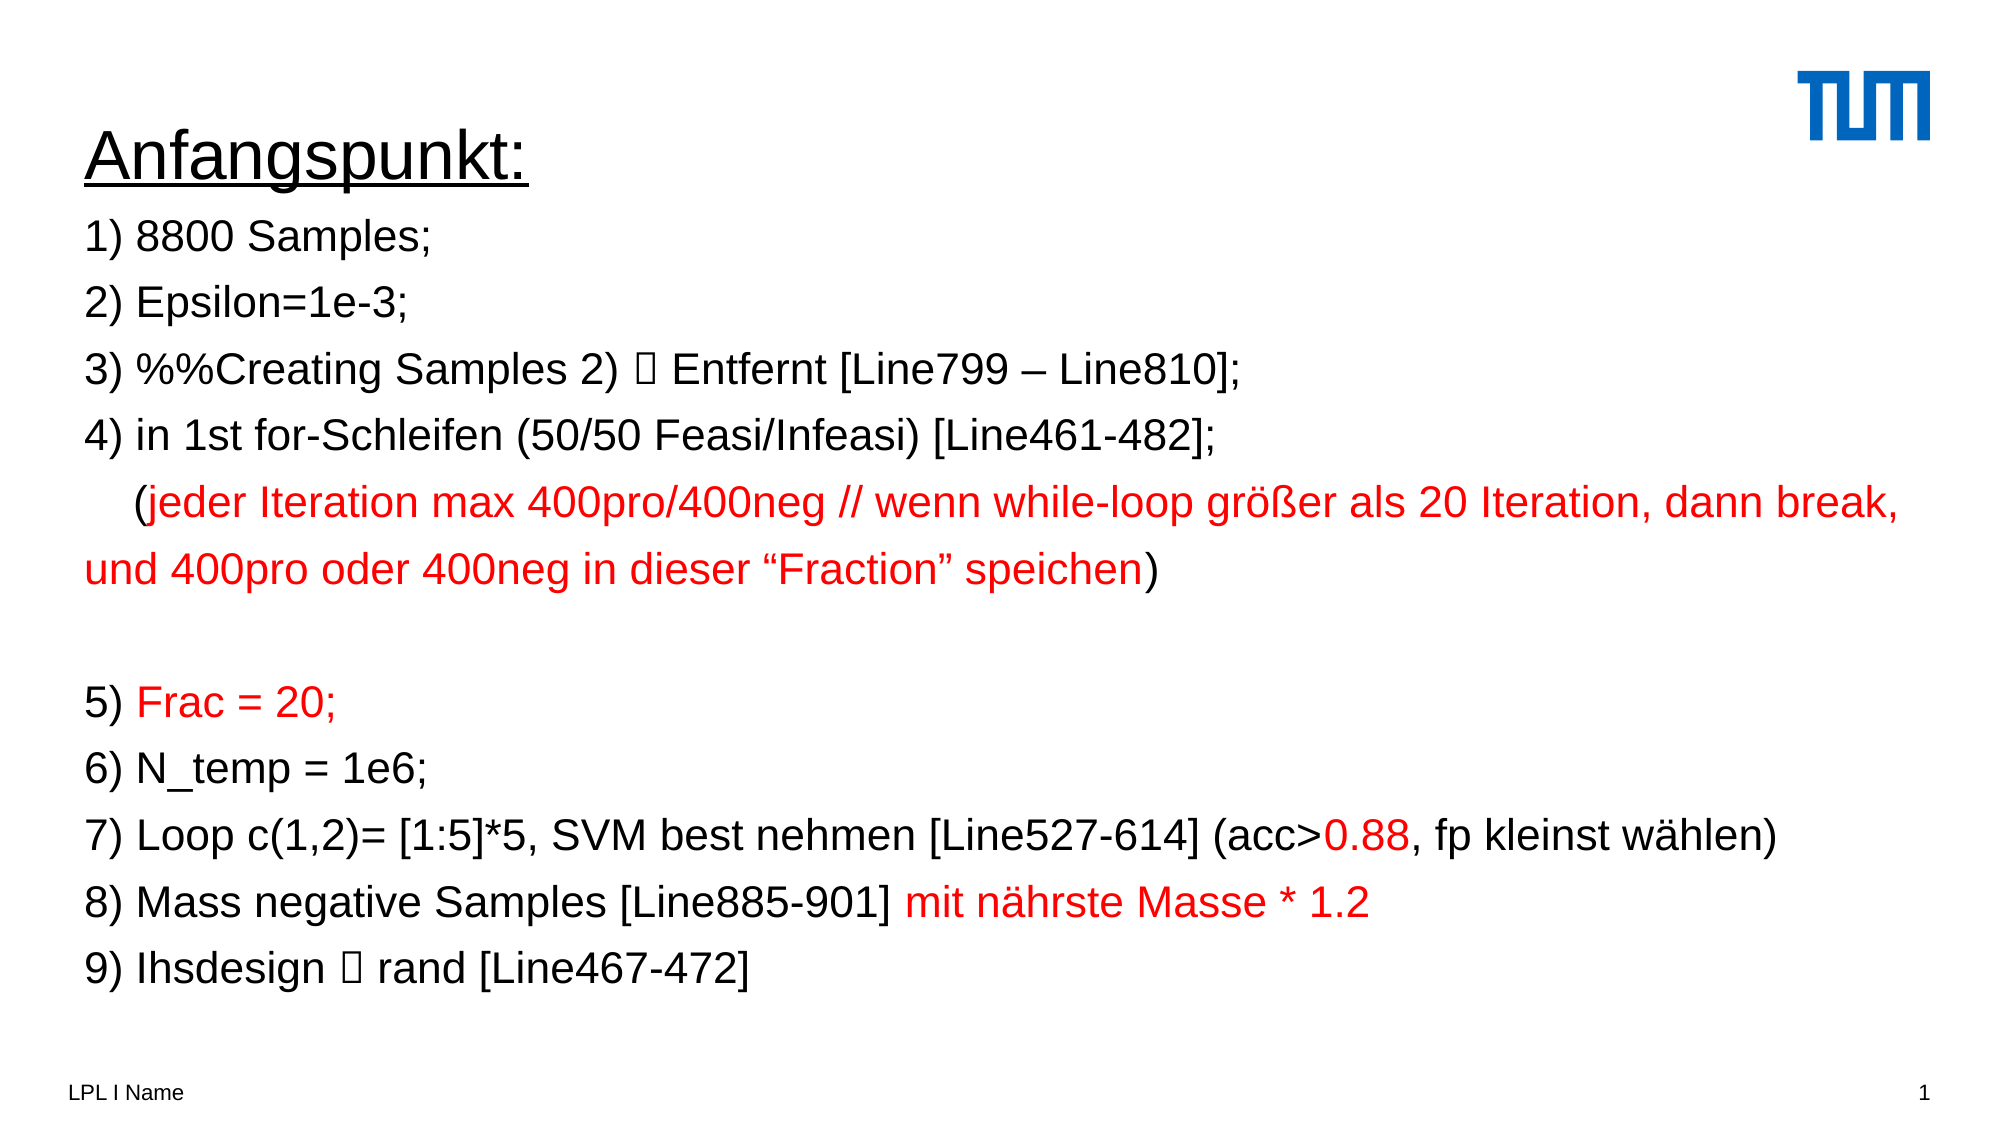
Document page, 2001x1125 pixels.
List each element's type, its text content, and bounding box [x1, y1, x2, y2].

footer LPL I Name [68, 1061, 1482, 1122]
title Anfangspunkt: 1) 8800 Samples; 2) Epsilon=1e-3; 3) %%Creating Samples 2)  Entfernt [Line799 – Line810]; 4) in 1st for-Schleifen (50/50 Feasi/Infeasi) [Line461-482]; (jeder Iteration max 400pro/400neg // wenn while-loop größer als 20 Iteration, dann break, und 400pro oder 400neg in dieser “Fraction” speichen) 5) Frac = 20; 6) N_temp = 1e6; 7) Loop c(1,2)= [1:5]*5, SVM best nehmen [Line527-614] (acc>0.88, fp kleinst wählen) 8) Mass negative Samples [Line885-901] mit nährste Masse * 1.2 9) Ihsdesign  rand [Line467-472] [69, 81, 1931, 1062]
slide_number 1 [1482, 1062, 1931, 1122]
